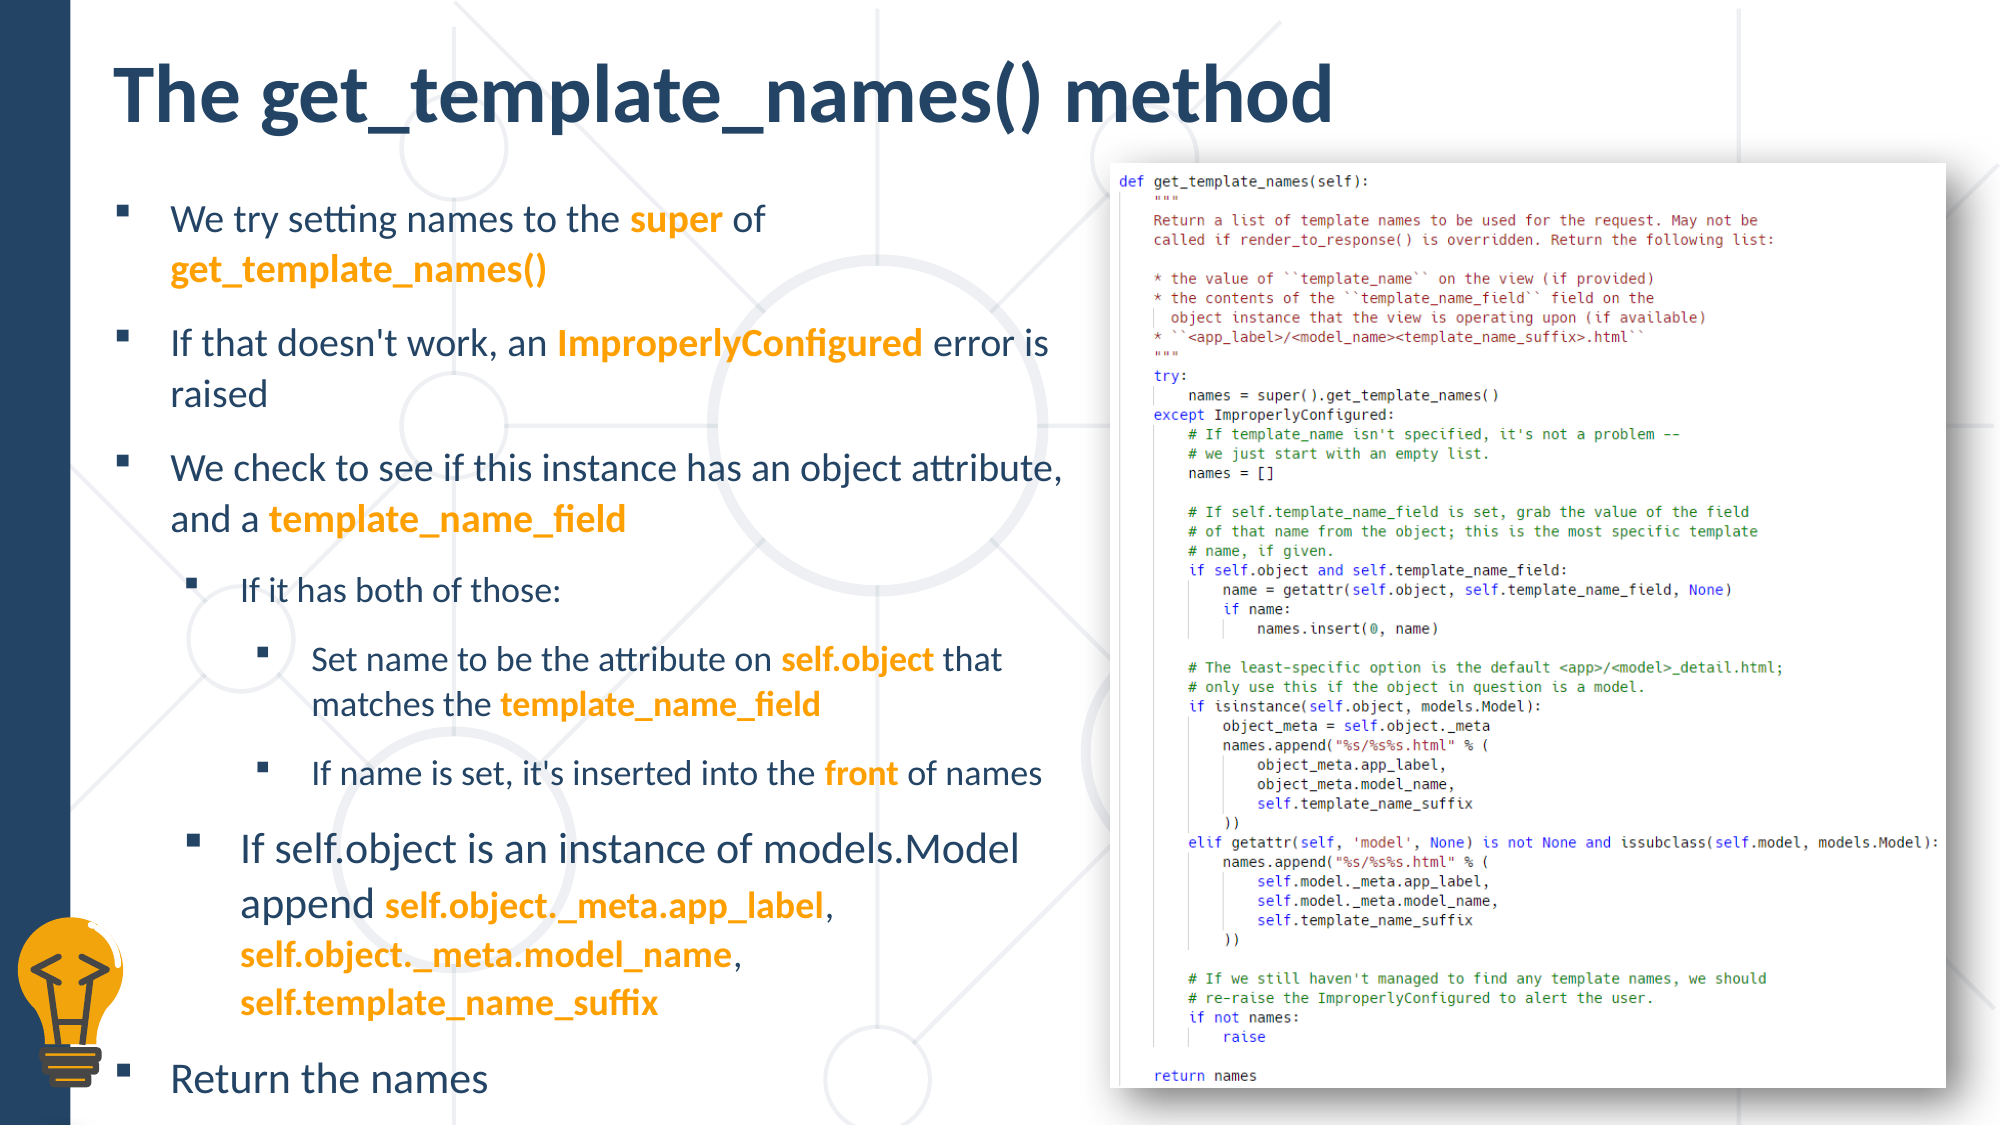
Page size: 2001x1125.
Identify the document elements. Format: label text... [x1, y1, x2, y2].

title The get_template_names() method [95, 16, 1968, 162]
picture [1110, 163, 1946, 1089]
list We try setting names to the super of get_template_names() If that doesn't work, an ImproperlyConfigured error is raised We check to see if this instance has an object attribute, and a template_name_field If it has both of those: Set name to be the attribute on self.object that matches the template_name_field If name is set, it's inserted into the front of names If self.object is an instance of models.Model append self.object._meta.app_label, self.object._meta.model_name, self.template_name_suffix Return the names [95, 183, 1100, 1109]
